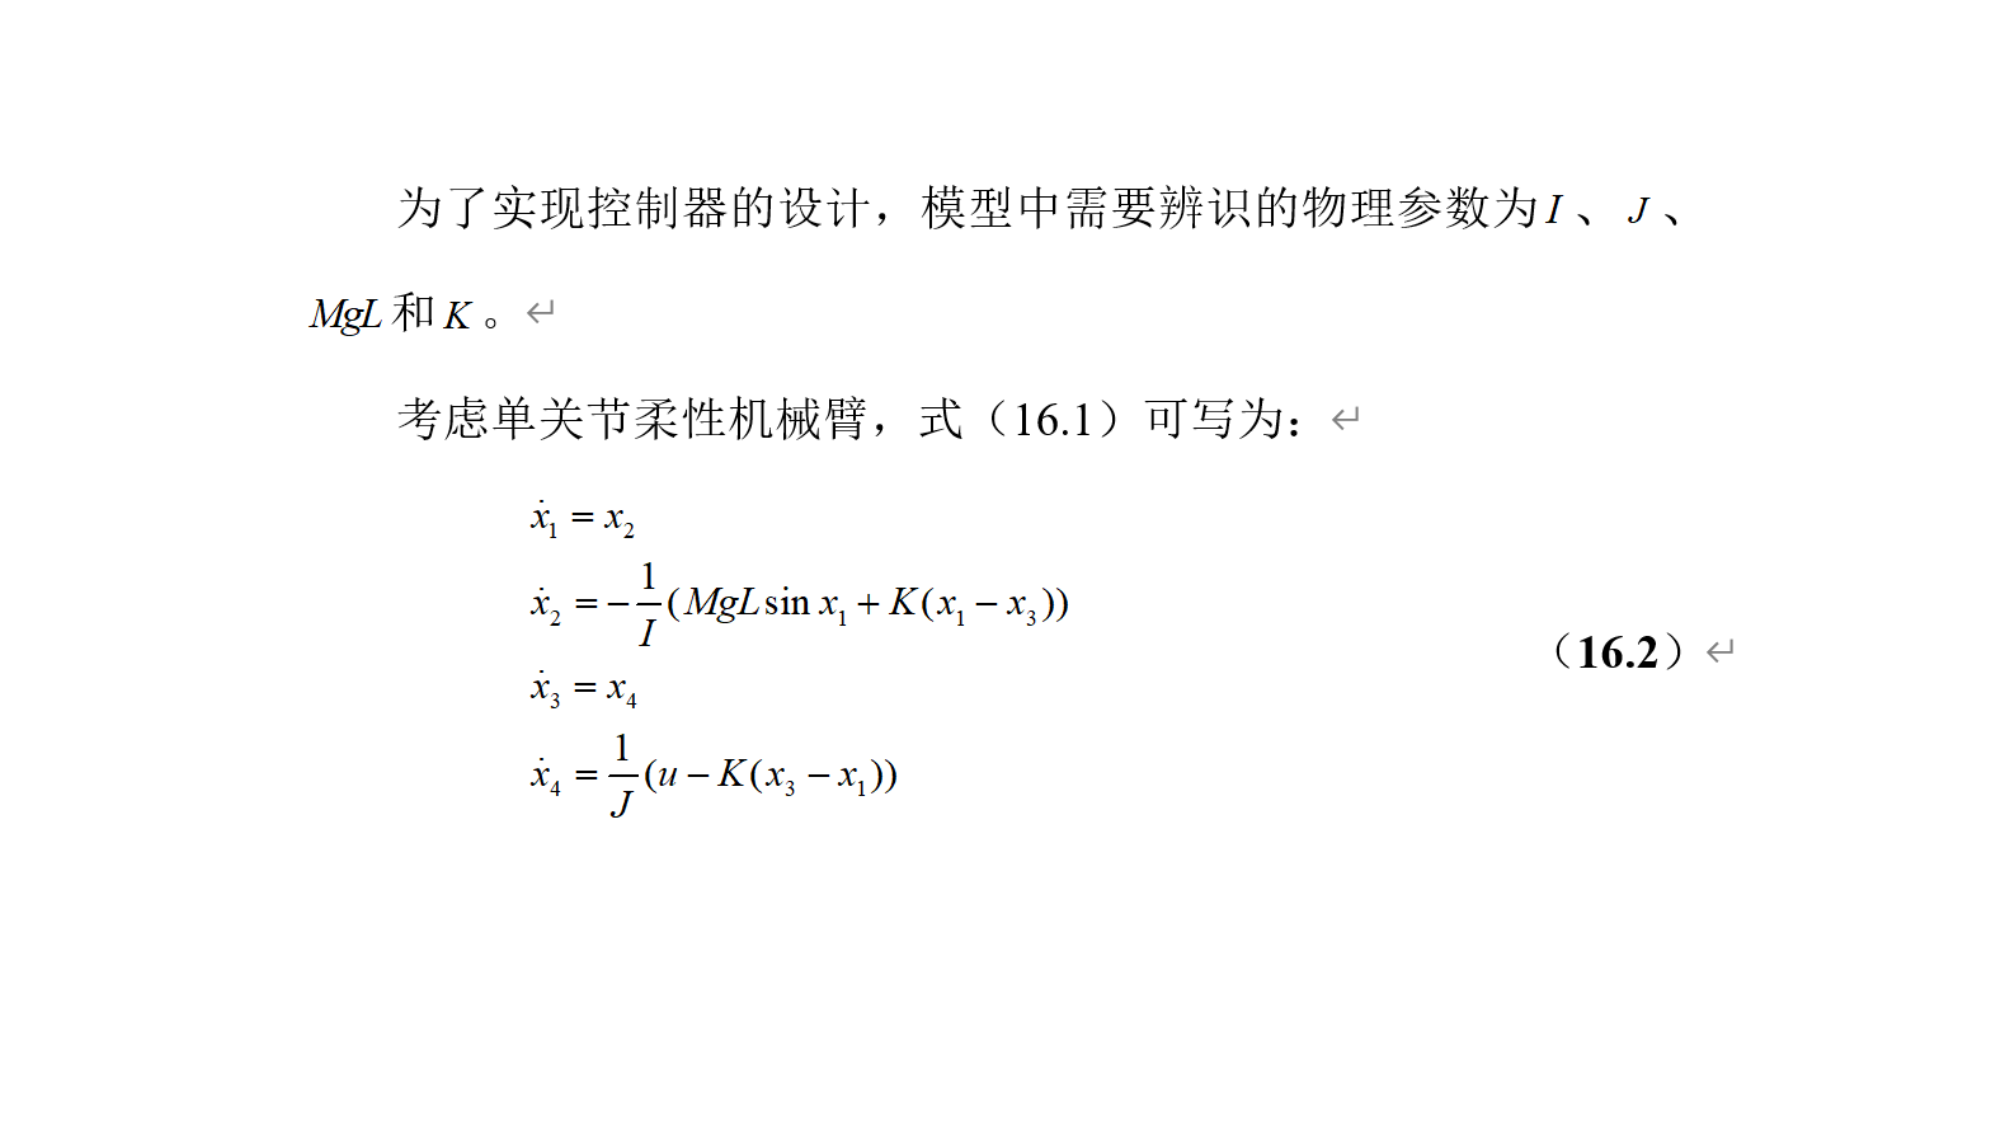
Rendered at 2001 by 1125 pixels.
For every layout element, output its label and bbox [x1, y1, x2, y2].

picture [268, 171, 1802, 833]
